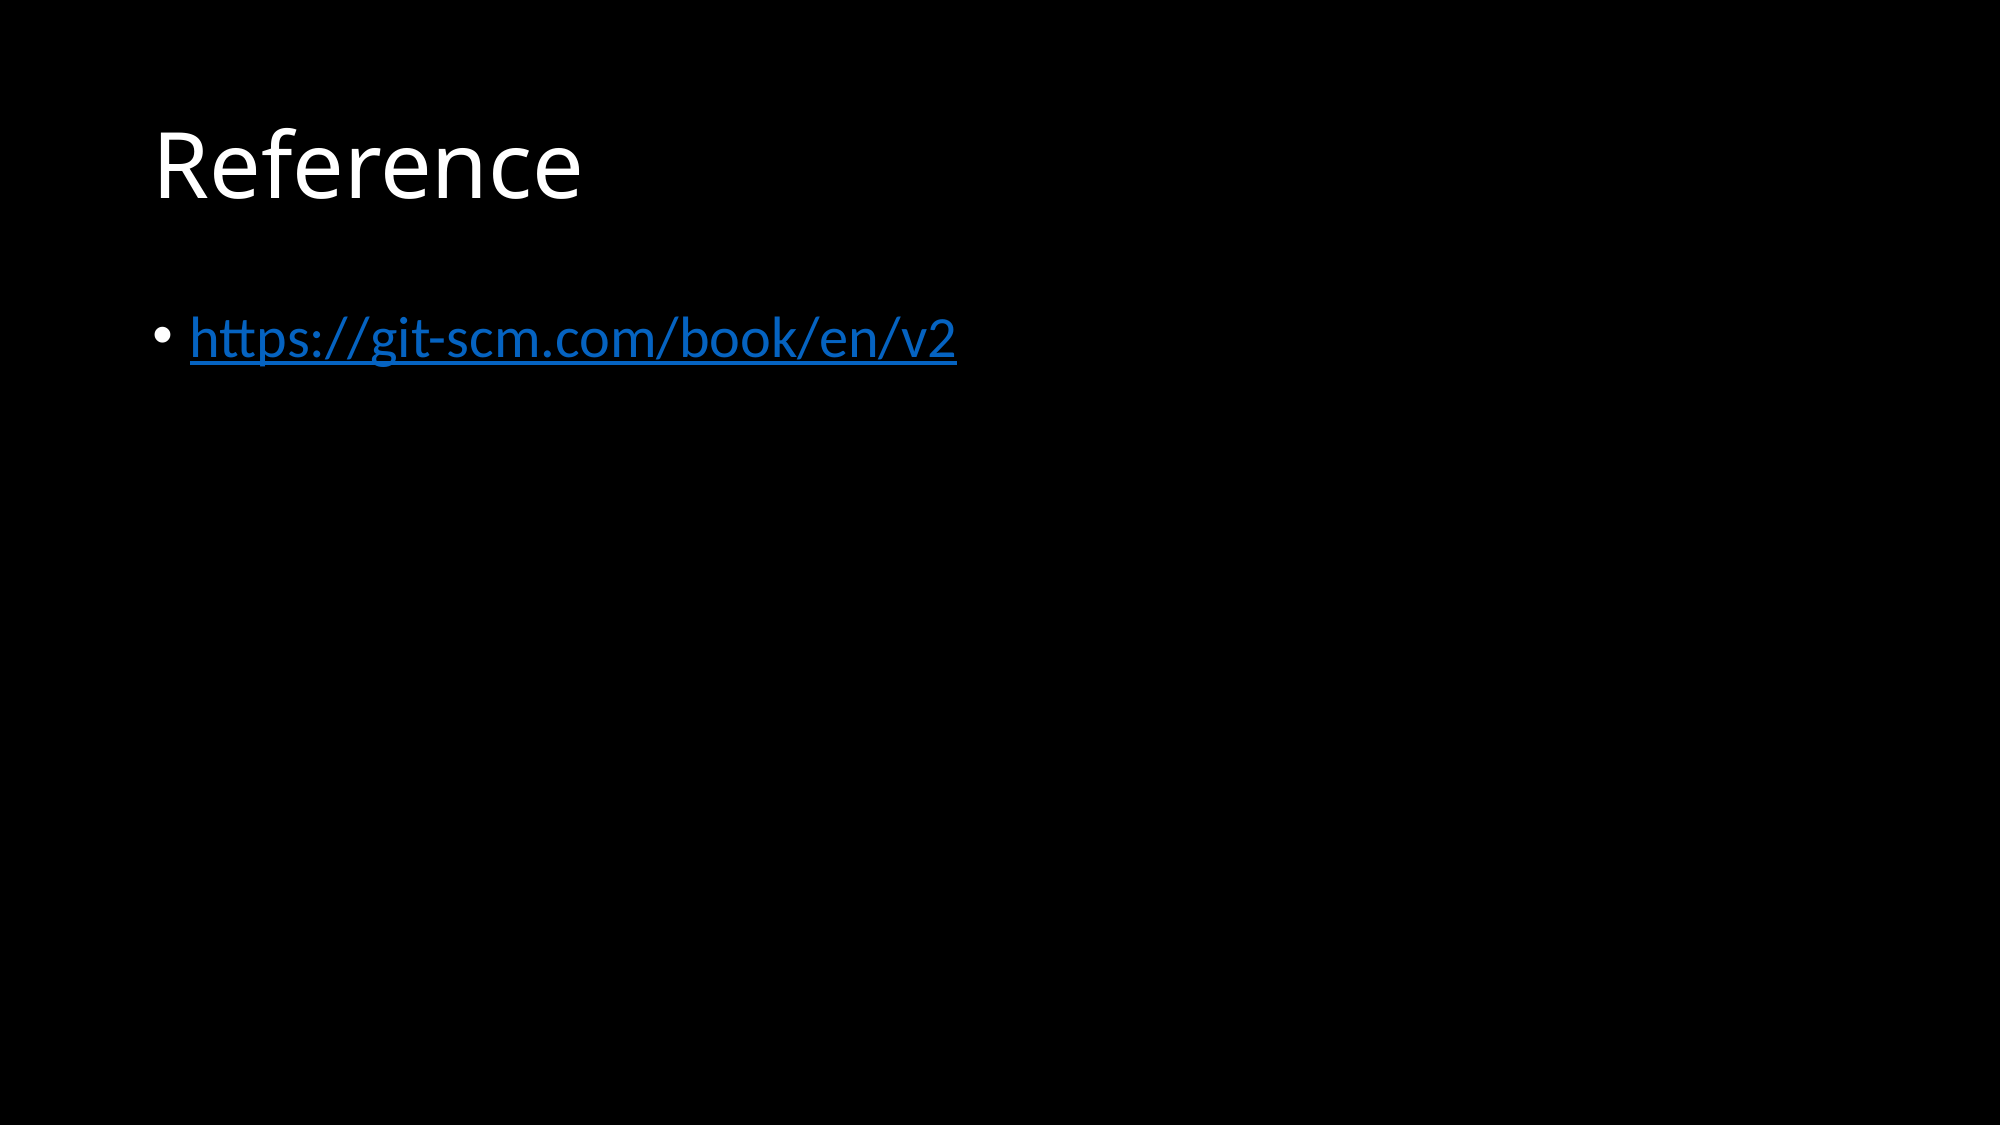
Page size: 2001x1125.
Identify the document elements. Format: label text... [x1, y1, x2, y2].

list https://git-scm.com/book/en/v2 [137, 299, 1863, 1014]
title Reference [137, 59, 1863, 278]
